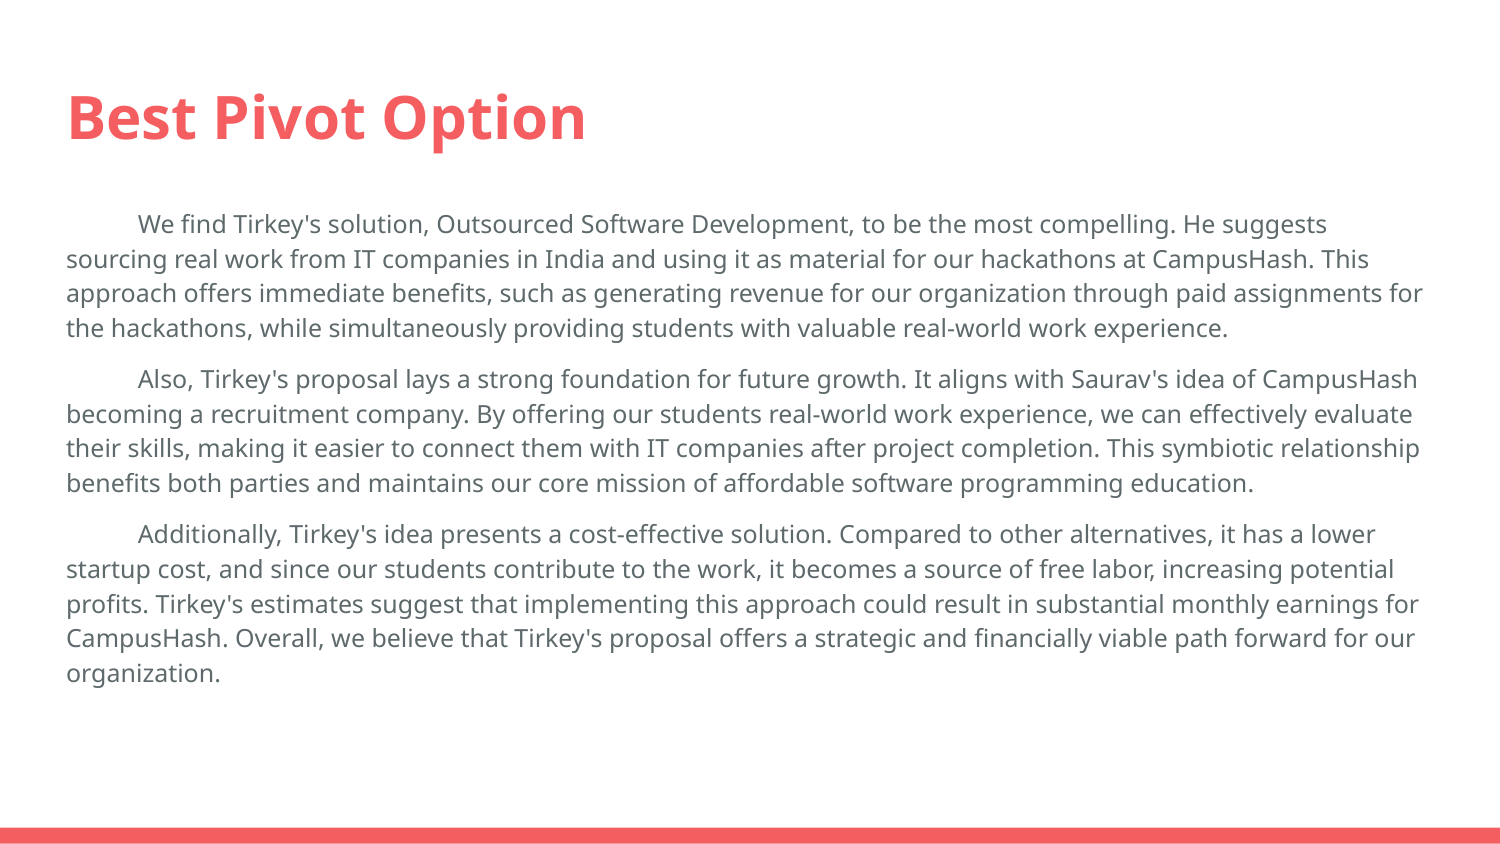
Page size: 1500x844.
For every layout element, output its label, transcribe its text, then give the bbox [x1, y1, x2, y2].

list We find Tirkey's solution, Outsourced Software Development, to be the most compelling. He suggests sourcing real work from IT companies in India and using it as material for our hackathons at CampusHash. This approach offers immediate benefits, such as generating revenue for our organization through paid assignments for the hackathons, while simultaneously providing students with valuable real-world work experience. Also, Tirkey's proposal lays a strong foundation for future growth. It aligns with Saurav's idea of CampusHash becoming a recruitment company. By offering our students real-world work experience, we can effectively evaluate their skills, making it easier to connect them with IT companies after project completion. This symbiotic relationship benefits both parties and maintains our core mission of affordable software programming education. Additionally, Tirkey's idea presents a cost-effective solution. Compared to other alternatives, it has a lower startup cost, and since our students contribute to the work, it becomes a source of free labor, increasing potential profits. Tirkey's estimates suggest that implementing this approach could result in substantial monthly earnings for CampusHash. Overall, we believe that Tirkey's proposal offers a strategic and financially viable path forward for our organization. [51, 189, 1449, 750]
title Best Pivot Option [51, 64, 1449, 167]
